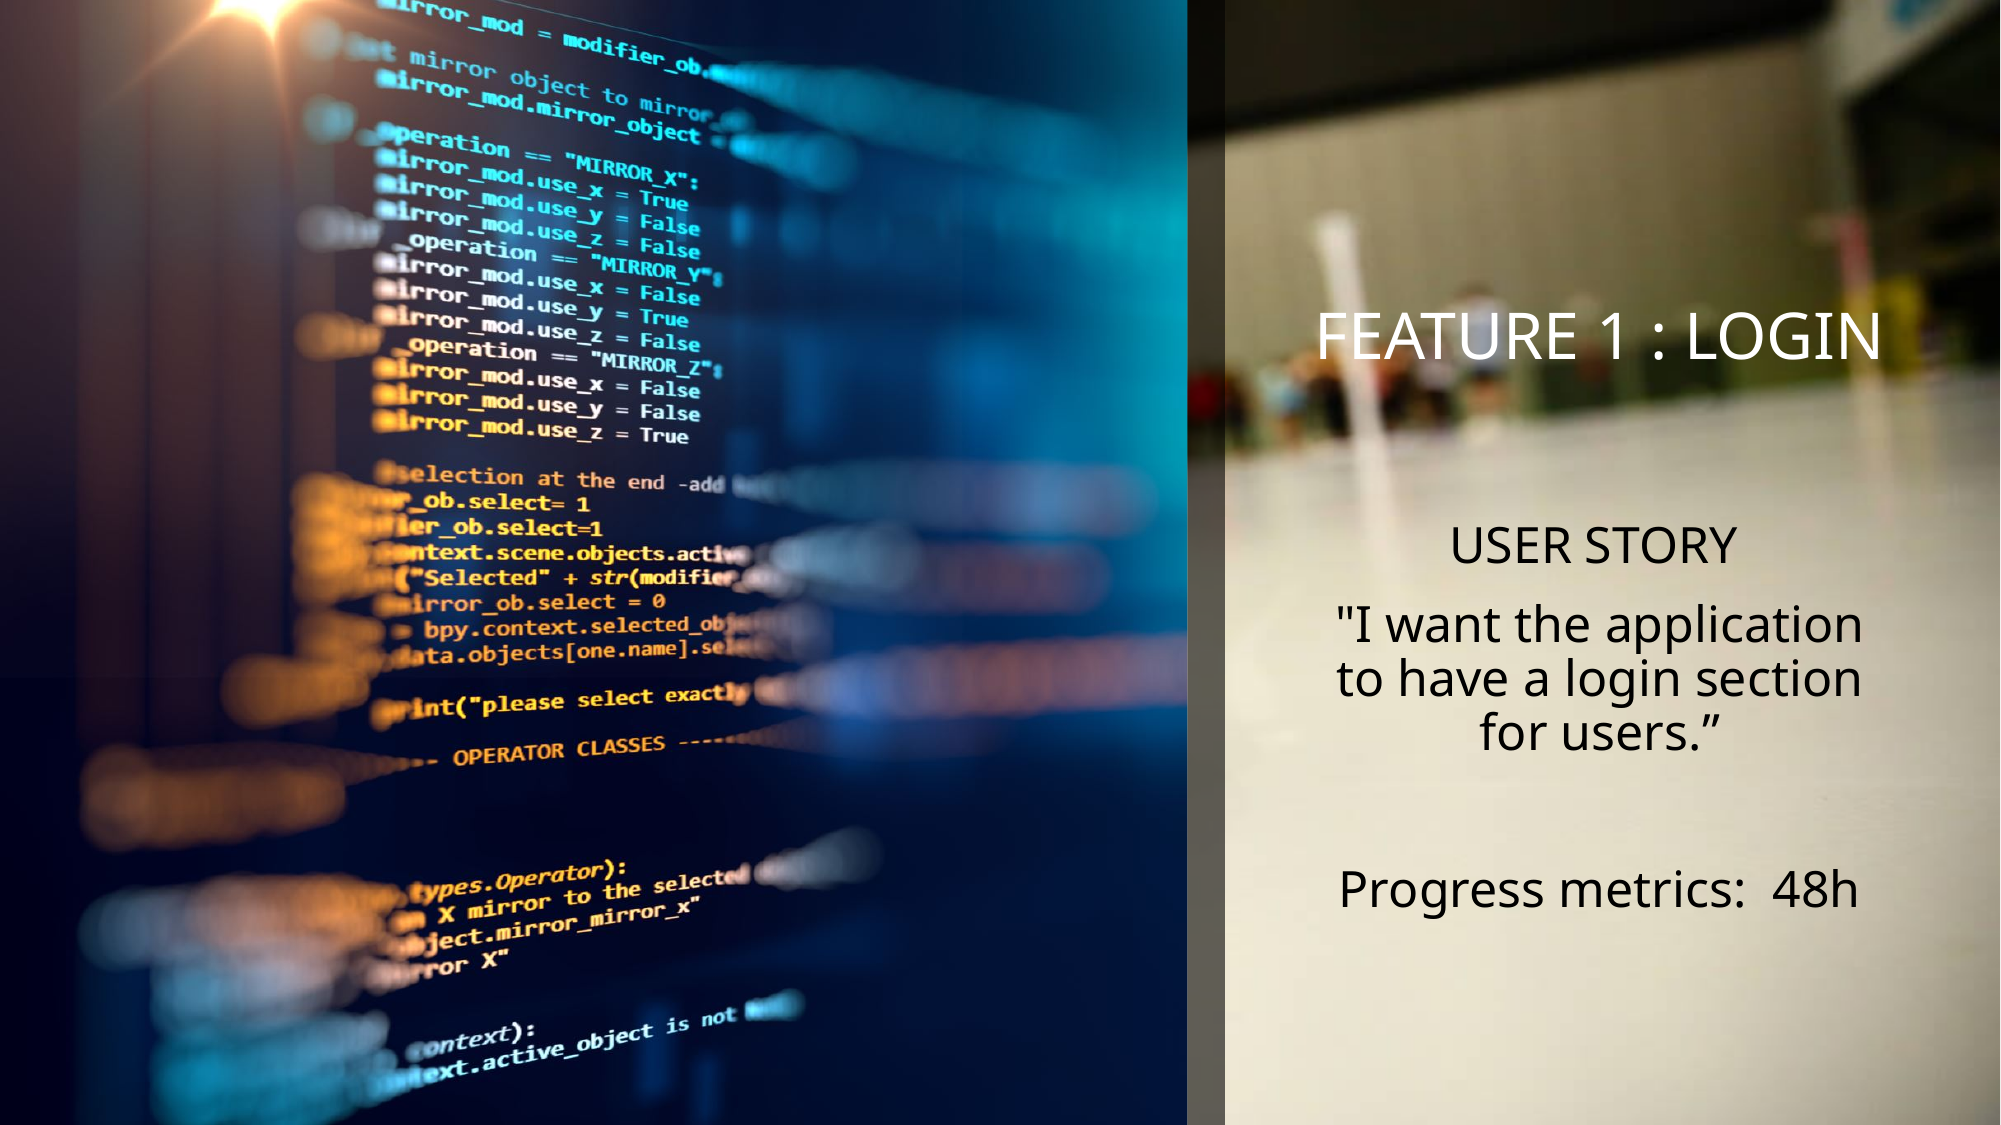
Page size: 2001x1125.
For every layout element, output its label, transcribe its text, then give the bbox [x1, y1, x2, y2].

picture [0, 0, 2001, 1125]
title FEATURE 1 : LOGIN [1299, 231, 1900, 381]
list USER STORY "I want the application to have a login section for users.” Progress metrics: 48h [1299, 512, 1900, 988]
picture [713, 69, 729, 78]
